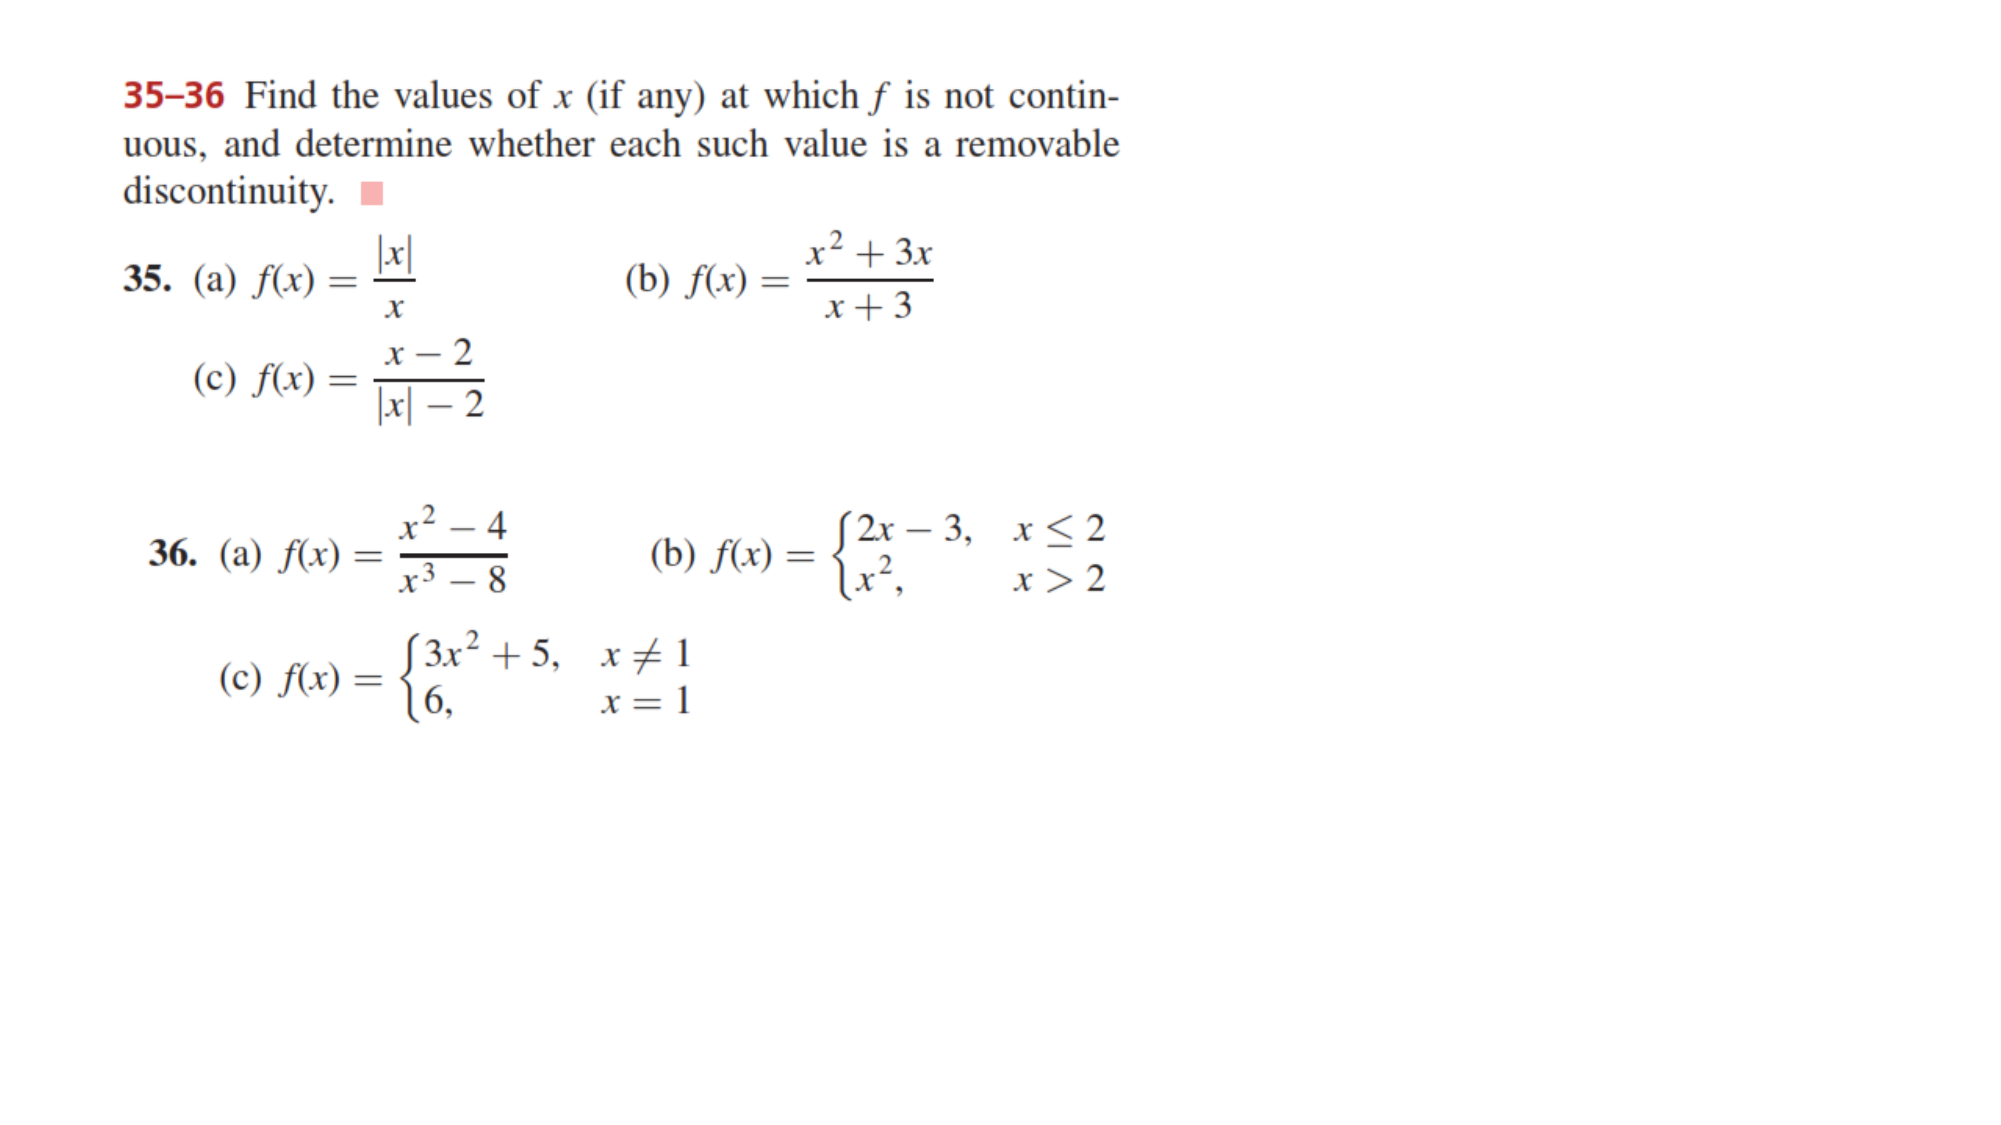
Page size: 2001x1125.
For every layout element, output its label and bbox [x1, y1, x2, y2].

picture [64, 52, 1248, 726]
